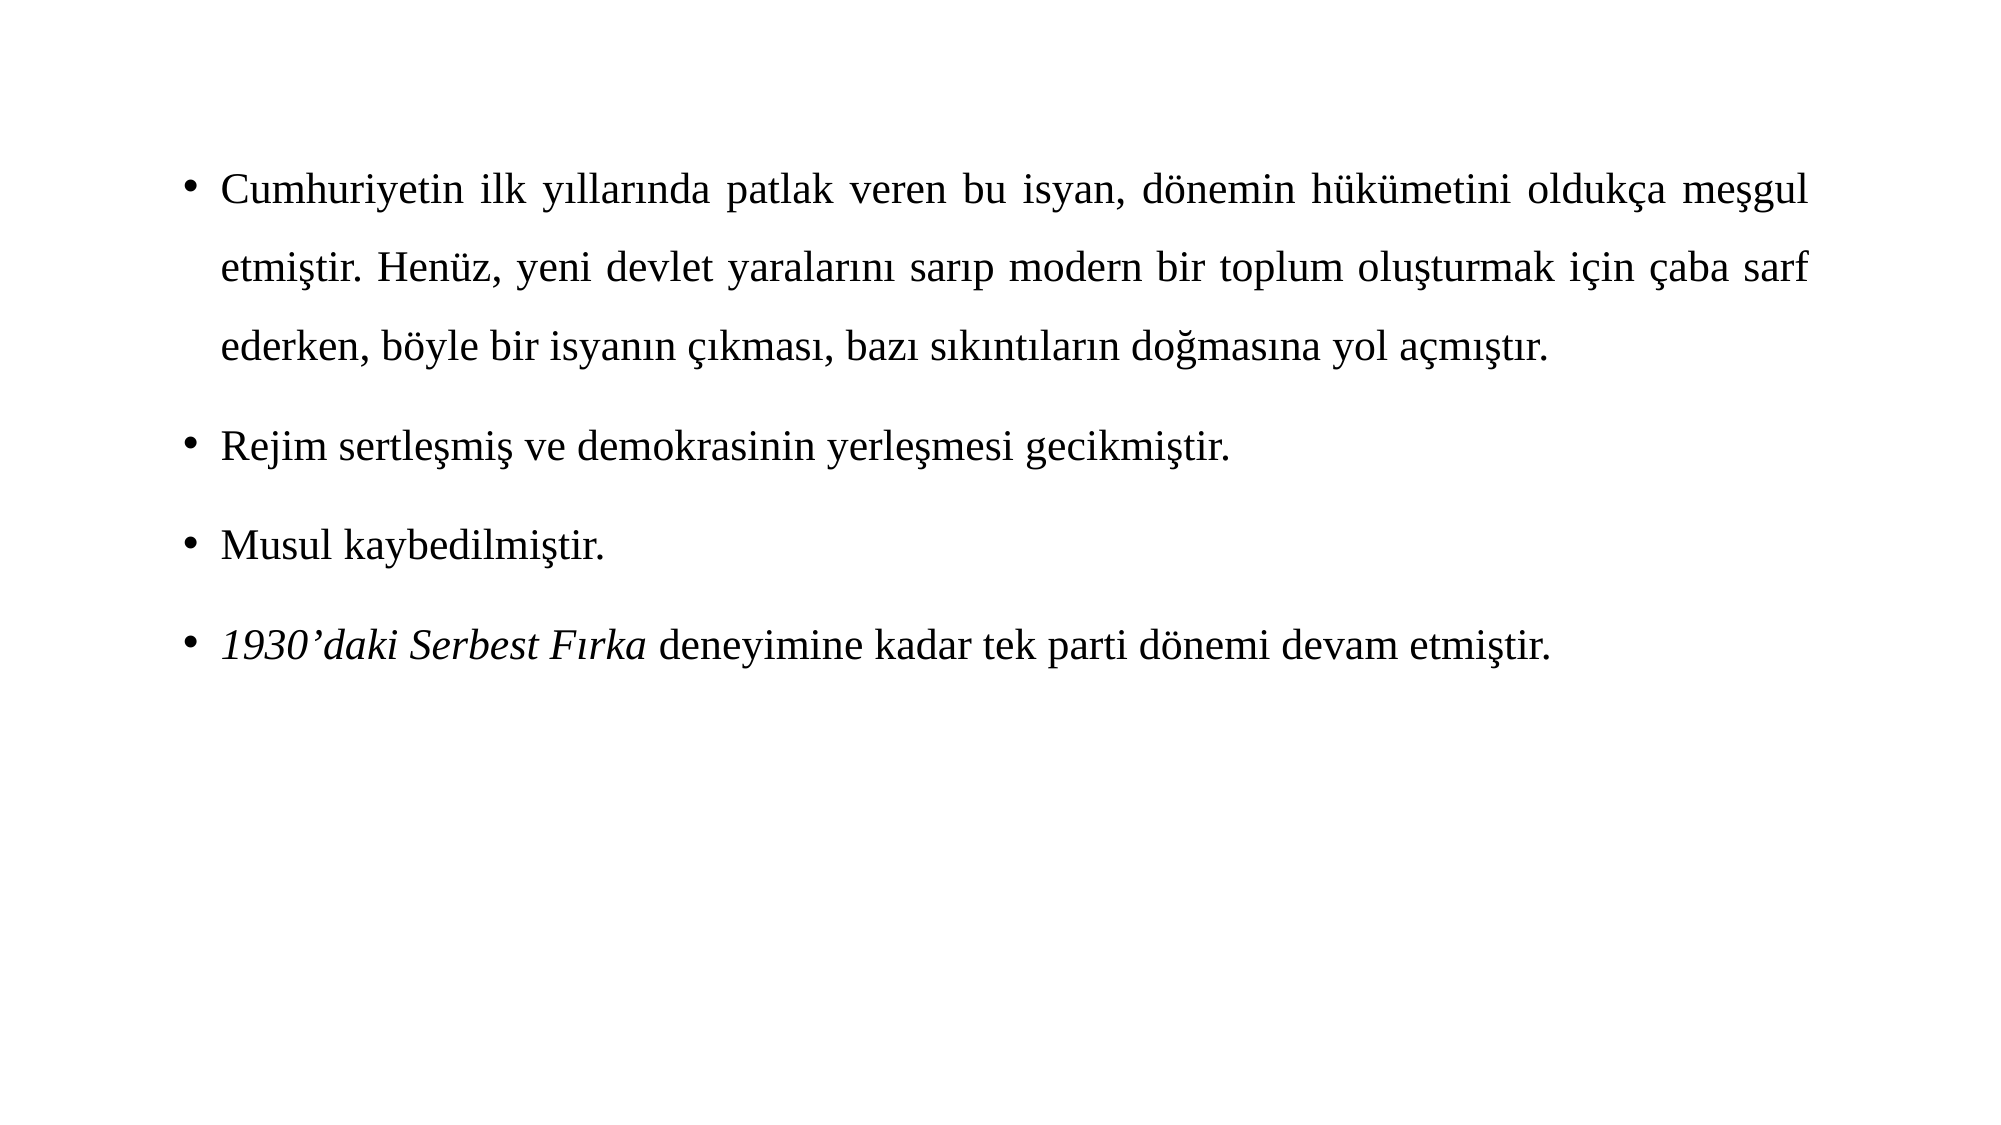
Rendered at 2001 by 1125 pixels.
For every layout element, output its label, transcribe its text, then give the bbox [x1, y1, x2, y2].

list Cumhuriyetin ilk yıllarında patlak veren bu isyan, dönemin hükümetini oldukça meşgul etmiştir. Henüz, yeni devlet yaralarını sarıp modern bir toplum oluşturmak için çaba sarf ederken, böyle bir isyanın çıkması, bazı sıkıntıların doğmasına yol açmıştır. Rejim sertleşmiş ve demokrasinin yerleşmesi gecikmiştir. Musul kaybedilmiştir. 1930’daki Serbest Fırka deneyimine kadar tek parti dönemi devam etmiştir. [168, 125, 1826, 916]
